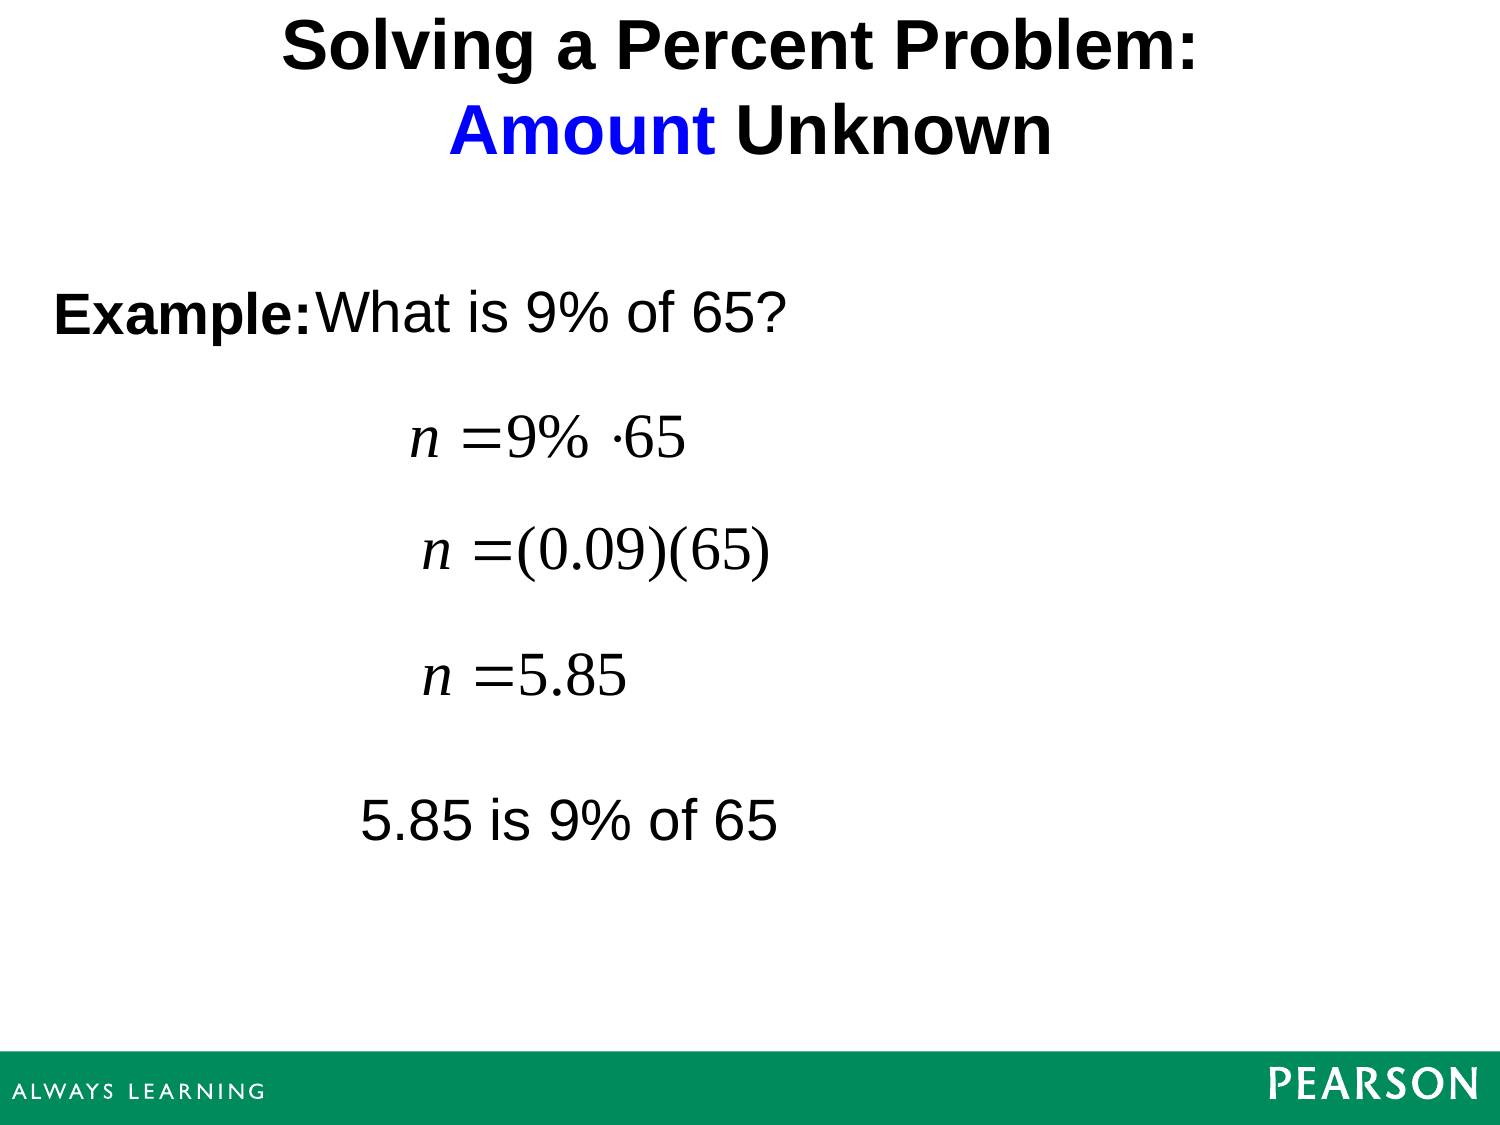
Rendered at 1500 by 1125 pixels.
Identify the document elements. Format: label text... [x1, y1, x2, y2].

text_box 5.85 is 9% of 65 [345, 774, 794, 860]
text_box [399, 399, 696, 474]
text_box Example: [39, 268, 329, 354]
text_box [412, 637, 639, 712]
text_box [412, 512, 785, 596]
text_box What is 9% of 65? [149, 274, 1413, 425]
title Solving a Percent Problem: Amount Unknown [7, 2, 1496, 165]
